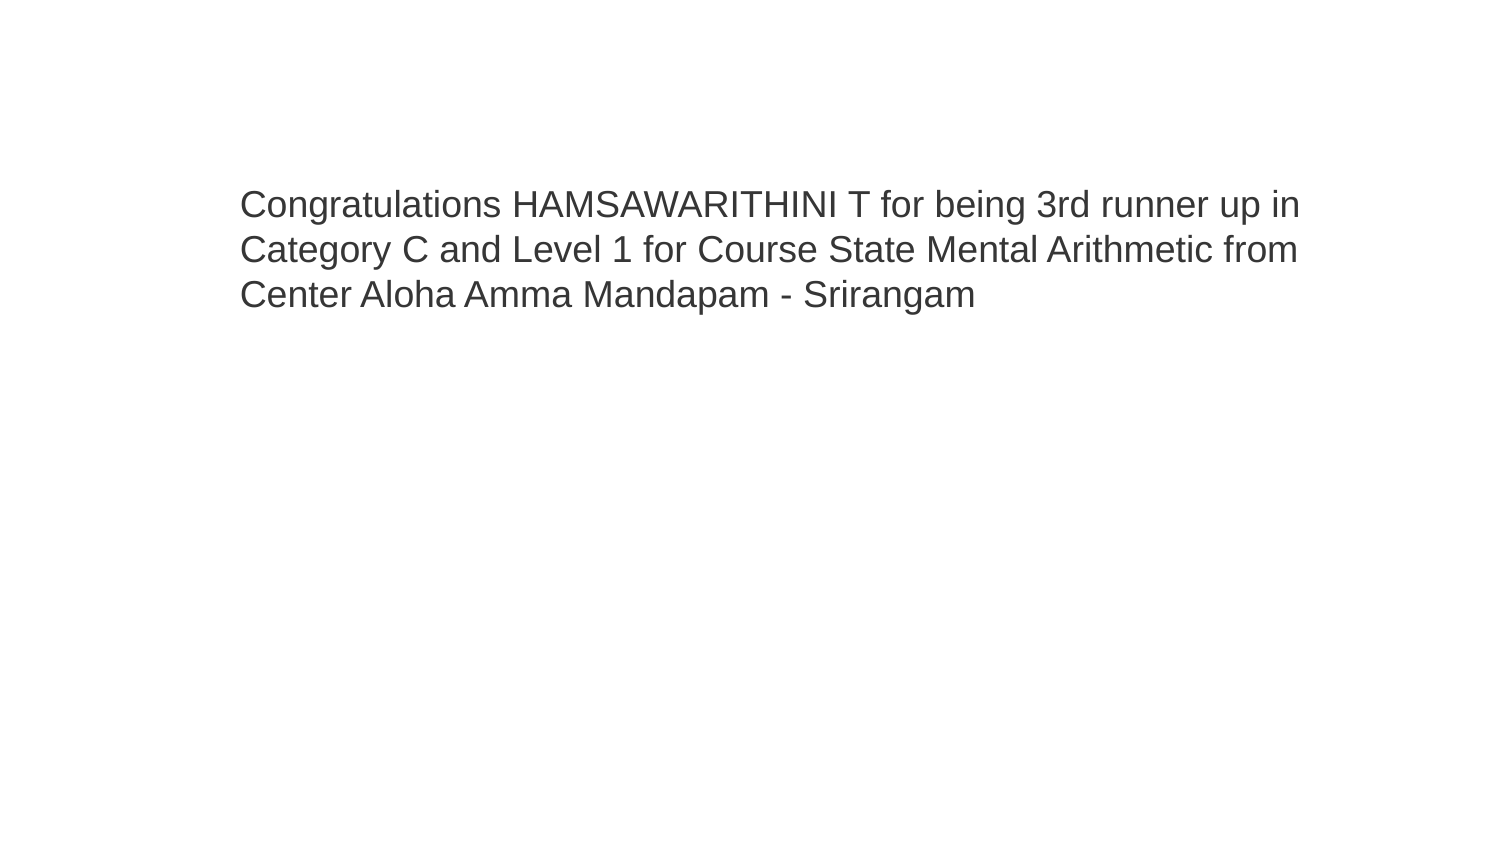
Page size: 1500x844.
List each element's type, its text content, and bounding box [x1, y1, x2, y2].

text_box Congratulations HAMSAWARITHINI T for being 3rd runner up in Category C and Level 1 for Course State Mental Arithmetic from Center Aloha Amma Mandapam - Srirangam [224, 224, 1350, 270]
